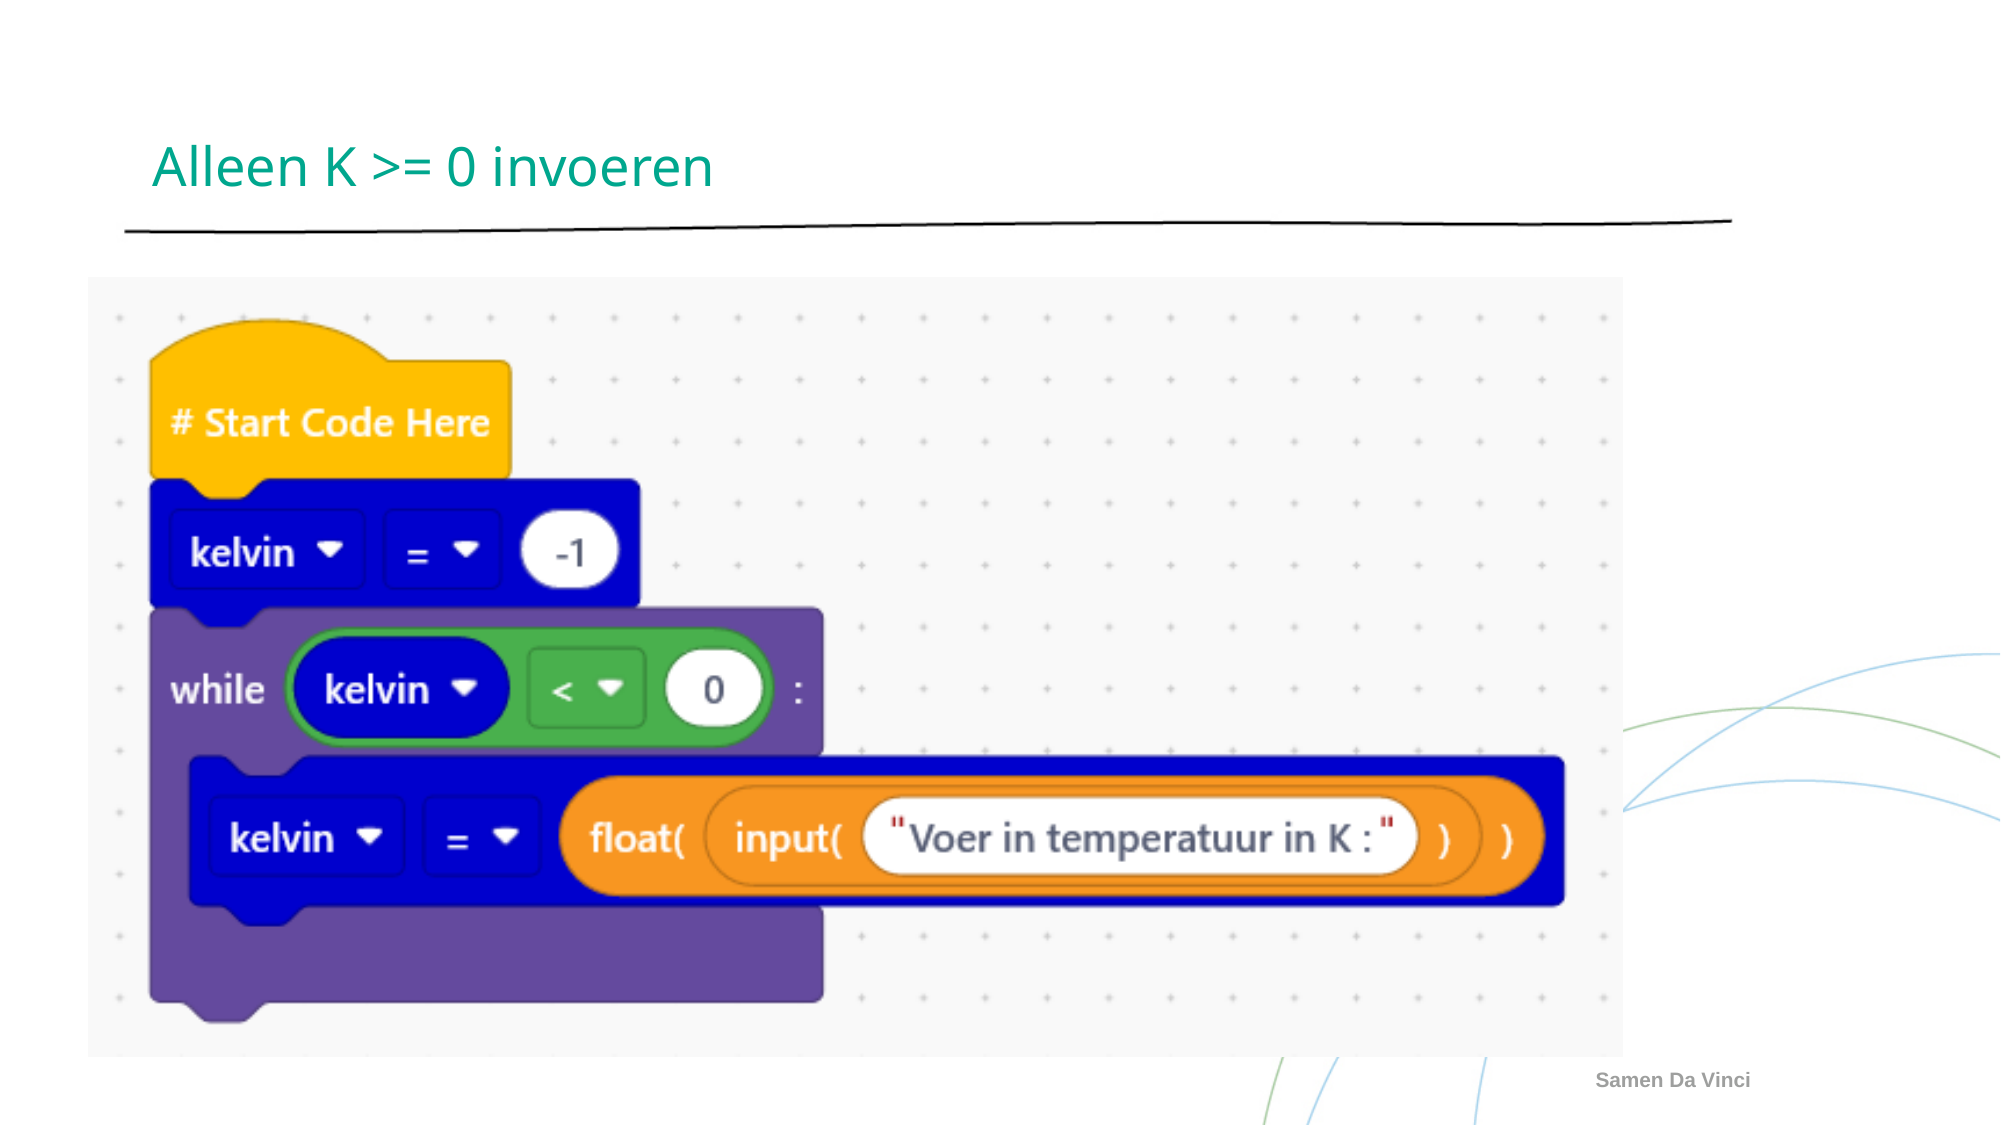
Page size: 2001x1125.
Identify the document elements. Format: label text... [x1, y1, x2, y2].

title Alleen K >= 0 invoeren [137, 59, 1863, 278]
picture [0, 0, 2001, 1125]
